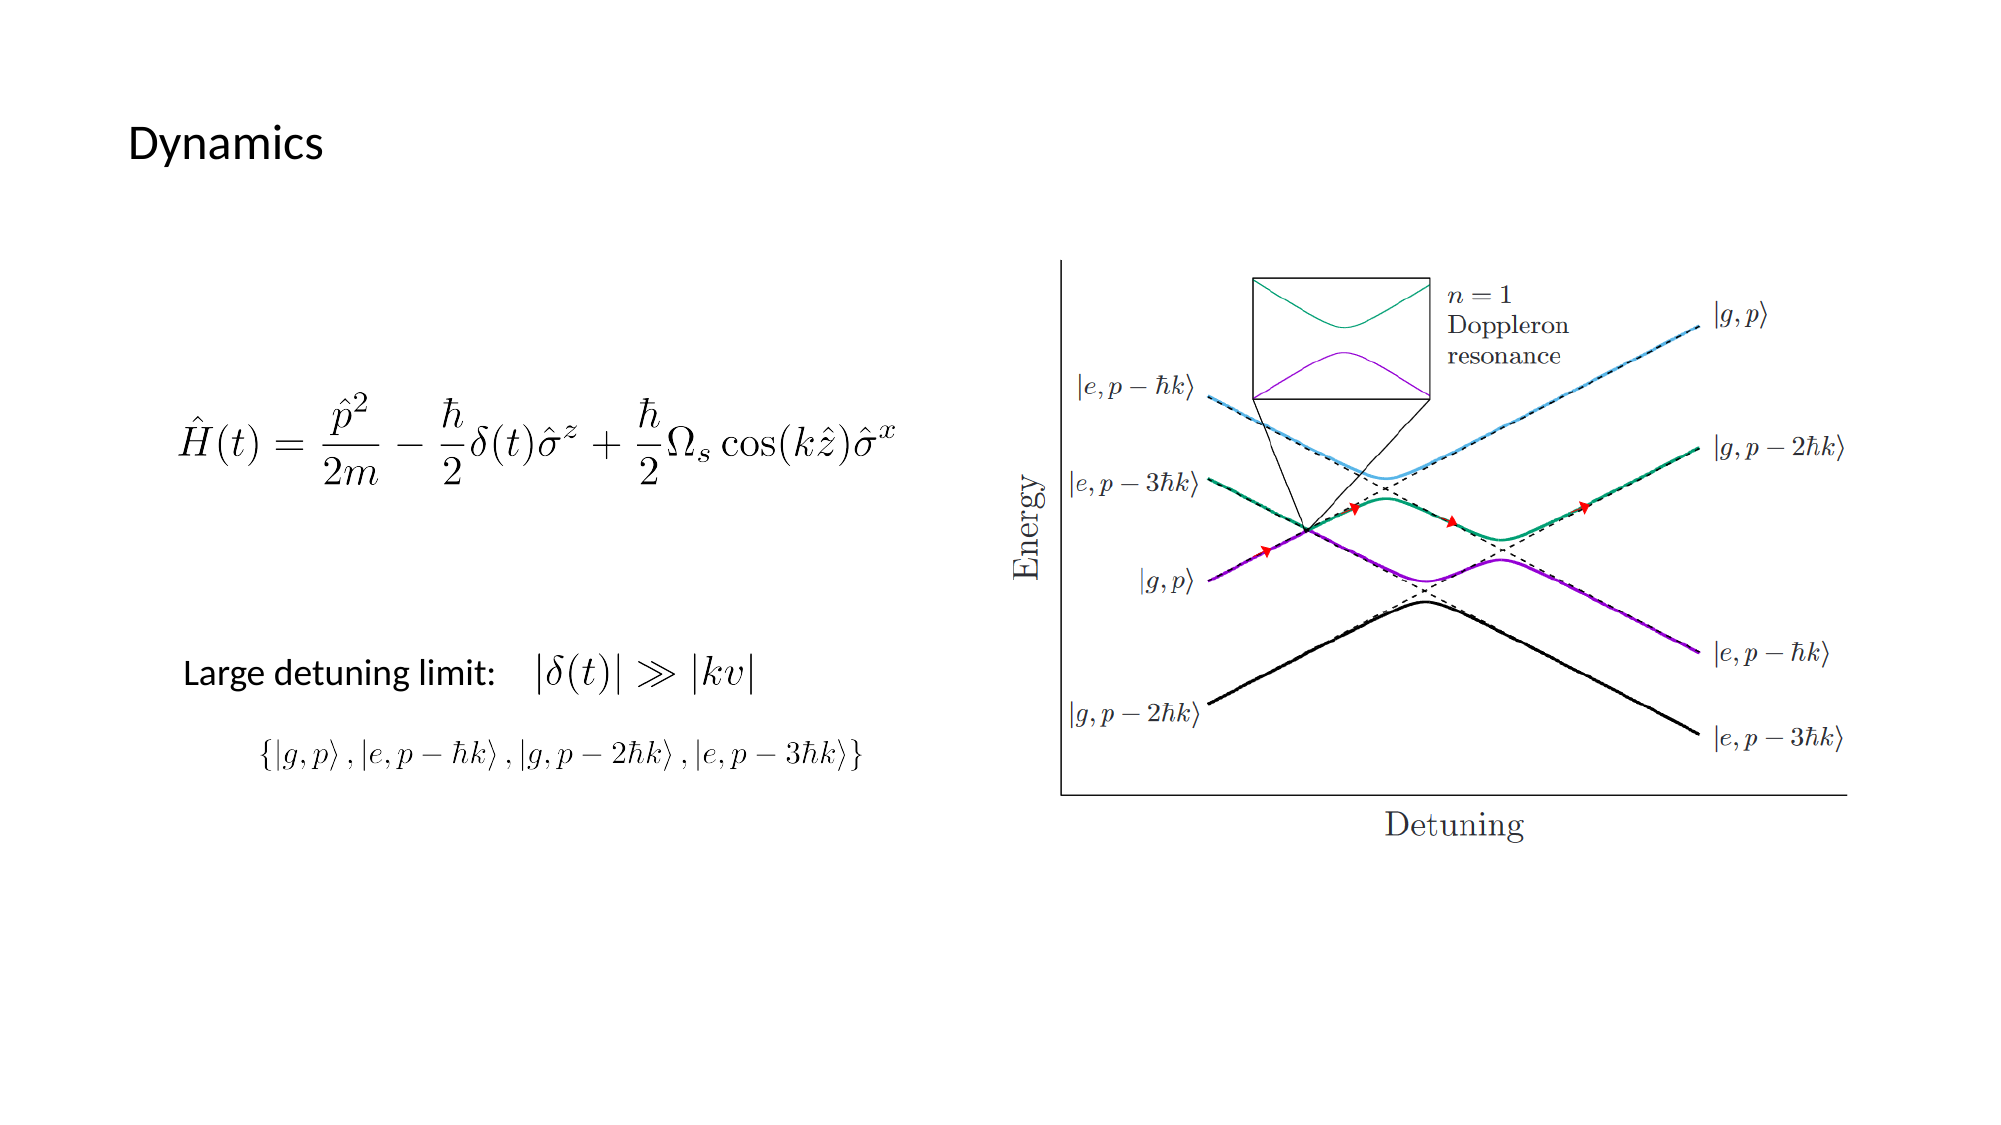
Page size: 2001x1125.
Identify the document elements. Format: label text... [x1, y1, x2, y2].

picture [981, 205, 1881, 862]
picture [178, 392, 895, 485]
picture [538, 653, 752, 695]
picture [260, 739, 862, 771]
text_box Large detuning limit: [168, 640, 512, 701]
text_box Dynamics [113, 102, 340, 177]
